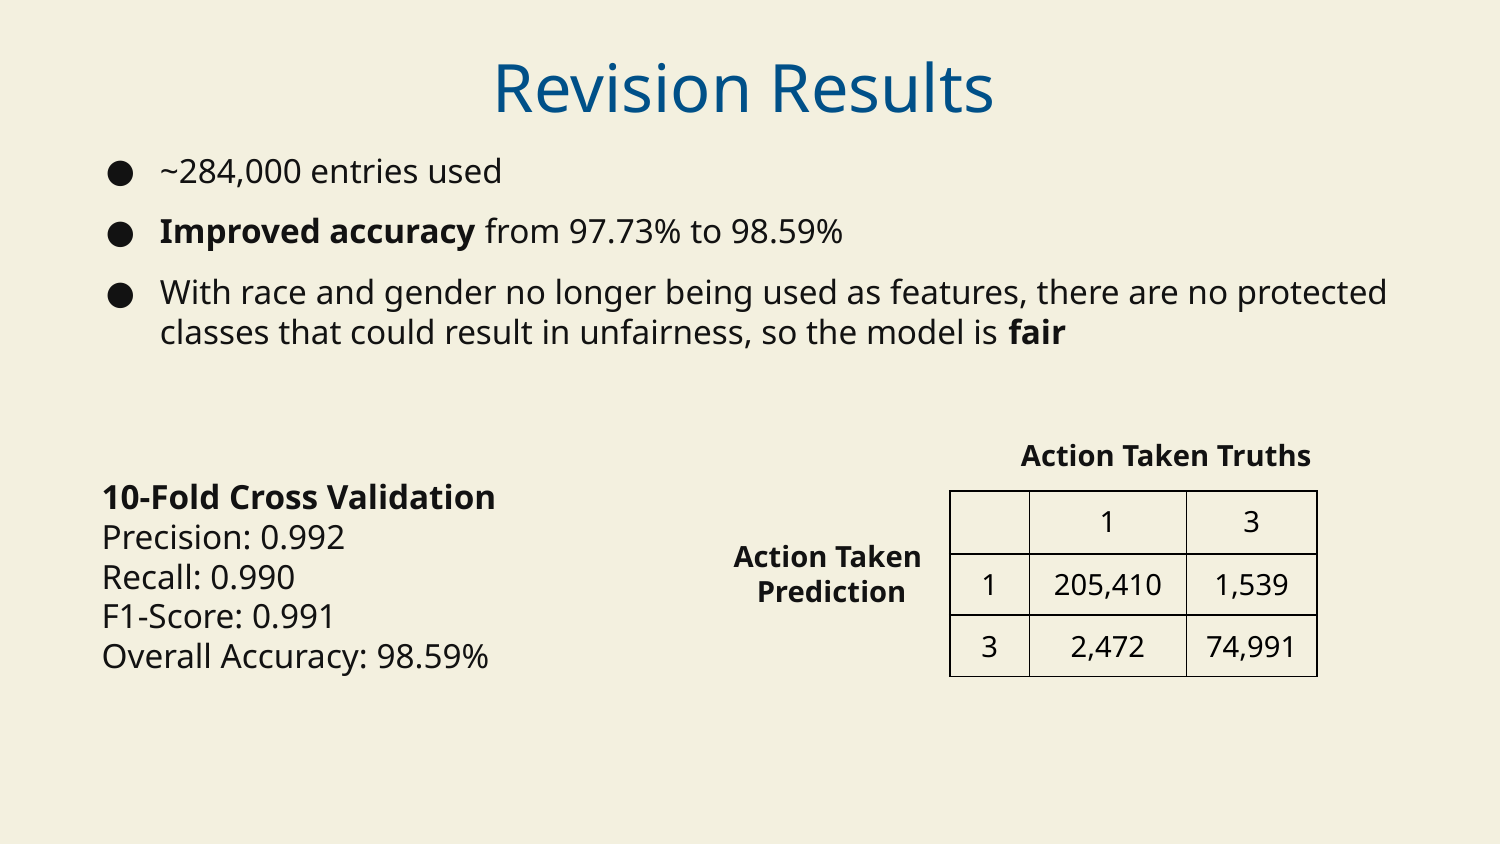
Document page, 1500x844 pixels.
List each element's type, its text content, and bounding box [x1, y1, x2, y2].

text_box Action Taken Truths [1005, 421, 1402, 542]
table_cell 3 [951, 644, 1029, 676]
table_cell 205,410 [1030, 555, 1186, 614]
table_cell 74,991 [1187, 616, 1316, 676]
text_box 10-Fold Cross Validation Precision: 0.992 Recall: 0.990 F1-Score: 0.991 Overall Accuracy: 98.59% [86, 460, 587, 706]
text_box ~284,000 entries used Improved accuracy from 97.73% to 98.59% With race and gender no longer being used as features, there are no protected classes that could result in unfairness, so the model is fair [69, 134, 1456, 347]
table_header 3 [1187, 542, 1316, 553]
text_box Action Taken Prediction [633, 523, 1030, 644]
list Revision Results [32, 32, 1456, 128]
table_header [951, 492, 1005, 523]
table_header 1 [1030, 542, 1186, 553]
table_cell 2,472 [1030, 616, 1186, 676]
table_cell 1,539 [1187, 555, 1316, 614]
